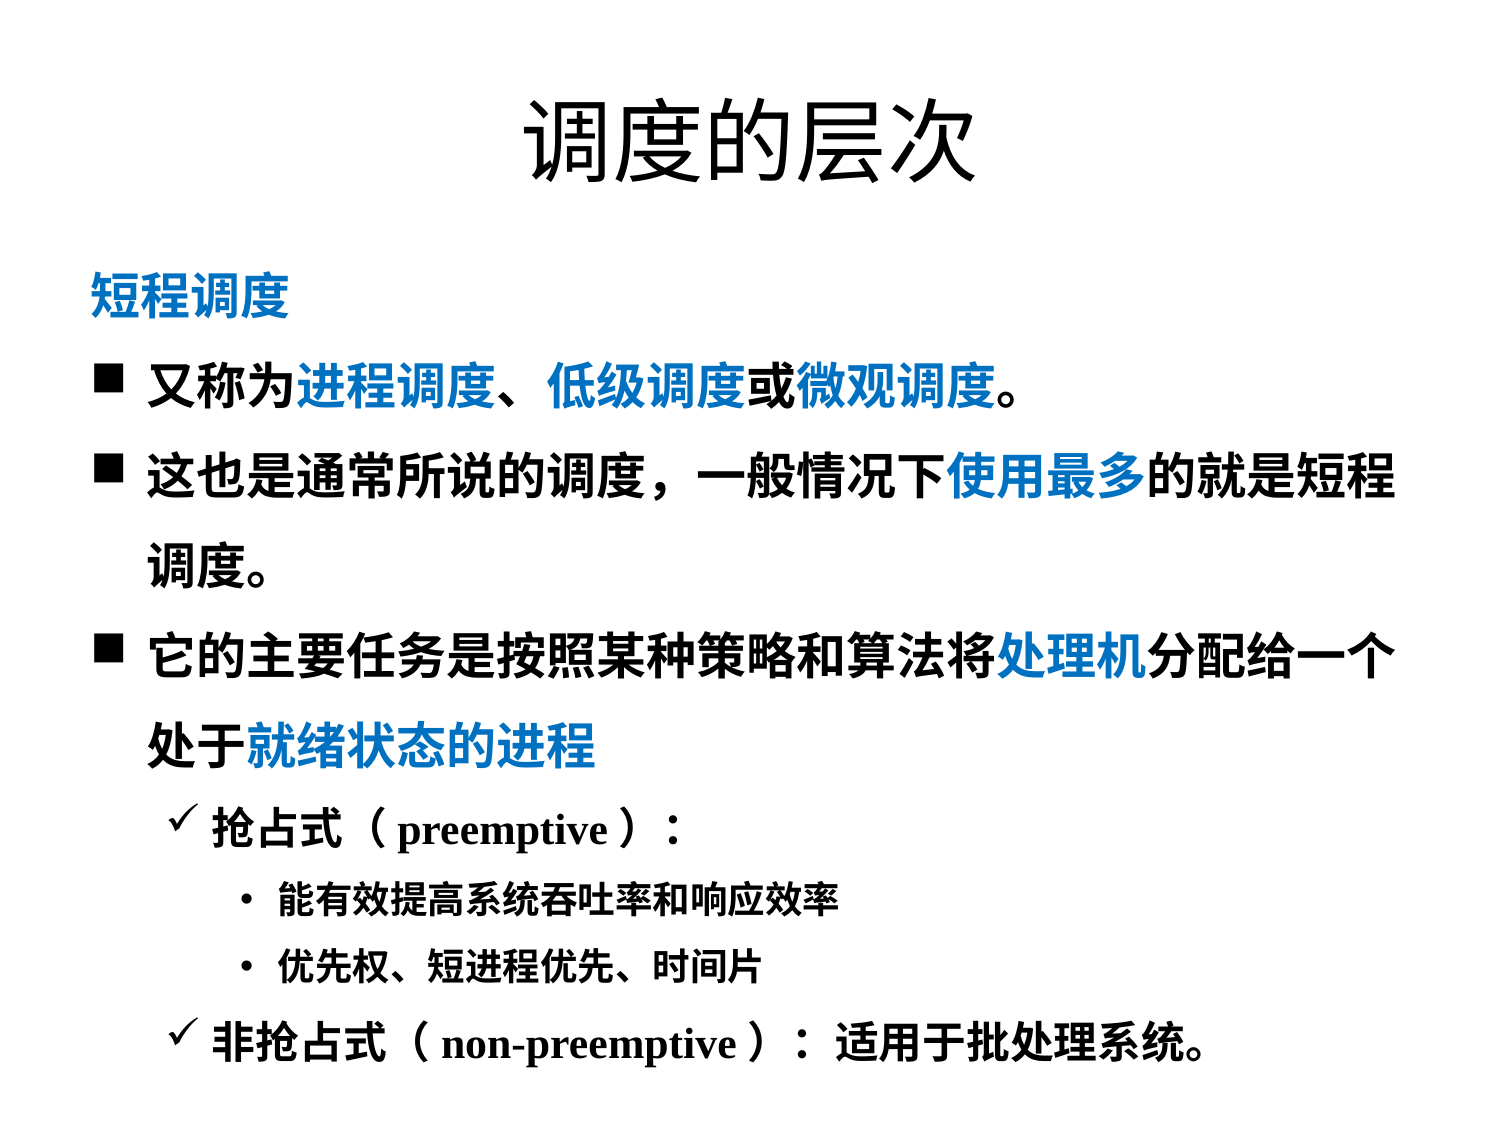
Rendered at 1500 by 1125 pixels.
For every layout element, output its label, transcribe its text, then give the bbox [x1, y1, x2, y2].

list 短程调度 又称为进程调度、低级调度或微观调度。 这也是通常所说的调度，一般情况下使用最多的就是短程调度。 它的主要任务是按照某种策略和算法将处理机分配给一个处于就绪状态的进程 抢占式（preemptive）： 能有效提高系统吞吐率和响应效率 优先权、短进程优先、时间片 非抢占式（non-preemptive）：适用于批处理系统。 [75, 227, 1441, 1074]
title 调度的层次 [75, 45, 1425, 227]
